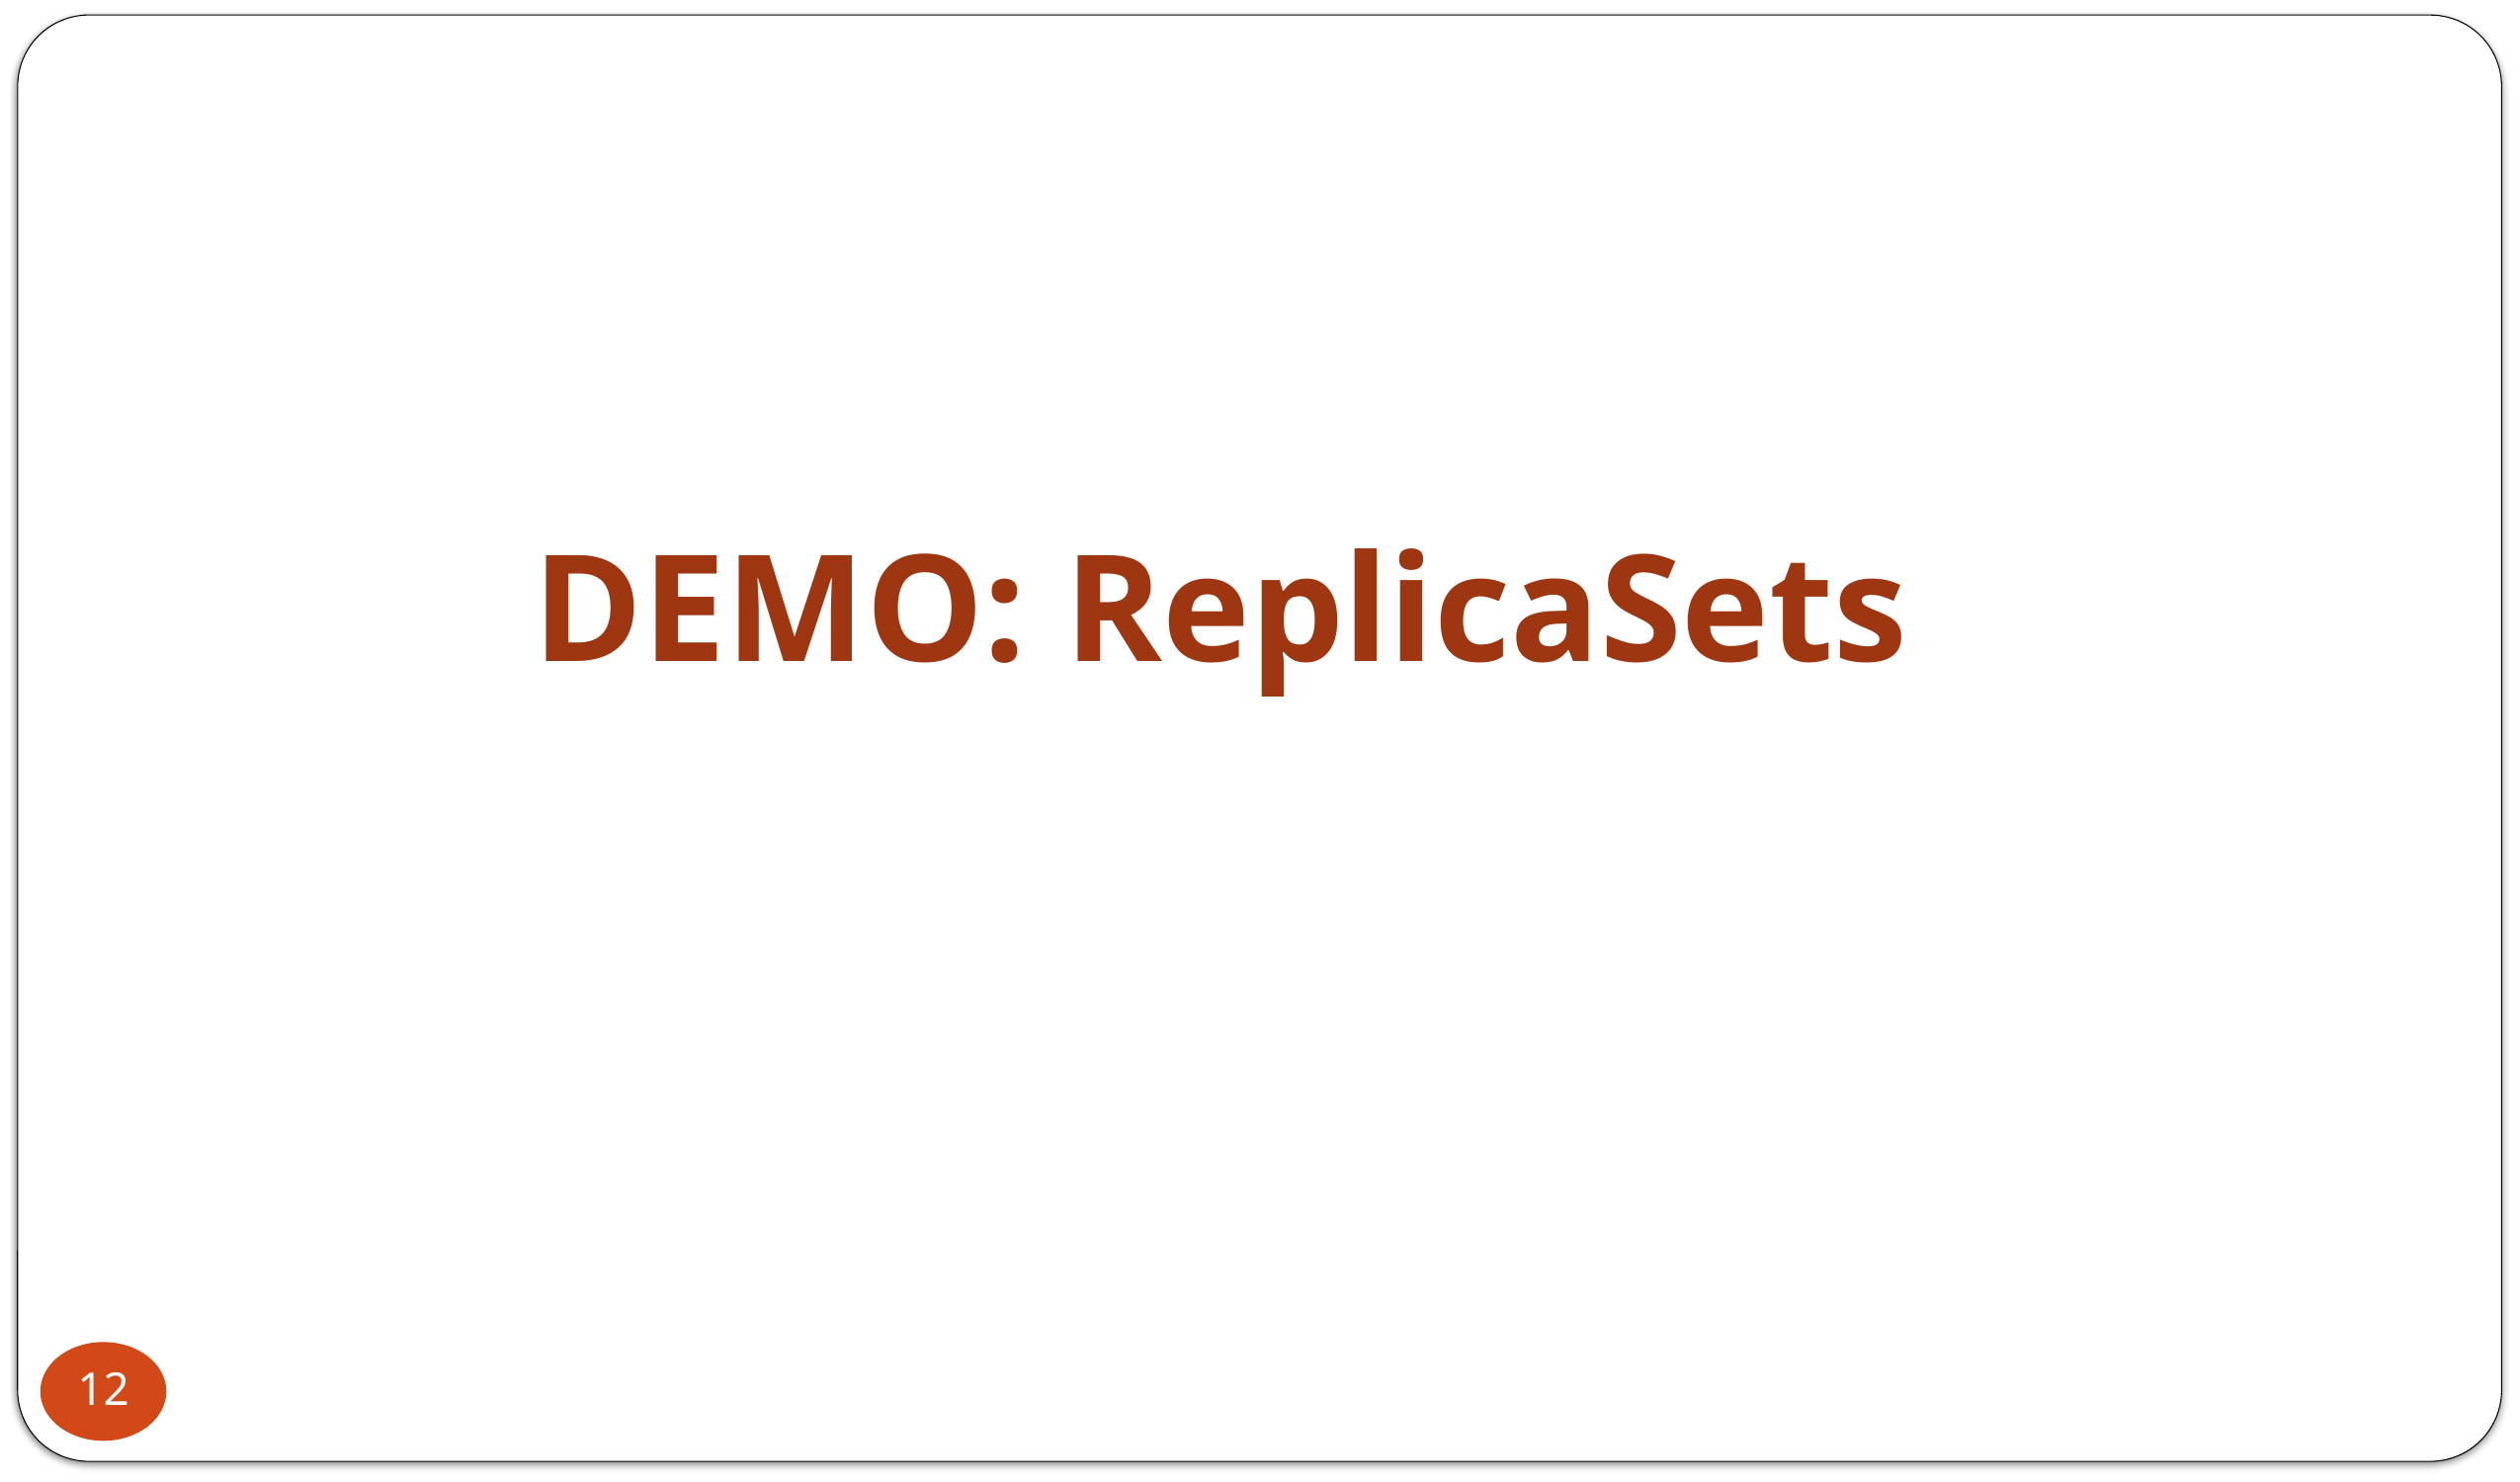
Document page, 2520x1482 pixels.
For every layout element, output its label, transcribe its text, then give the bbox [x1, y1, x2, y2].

slide_number 12 [40, 1342, 167, 1441]
text_box DEMO: ReplicaSets [518, 506, 2520, 808]
